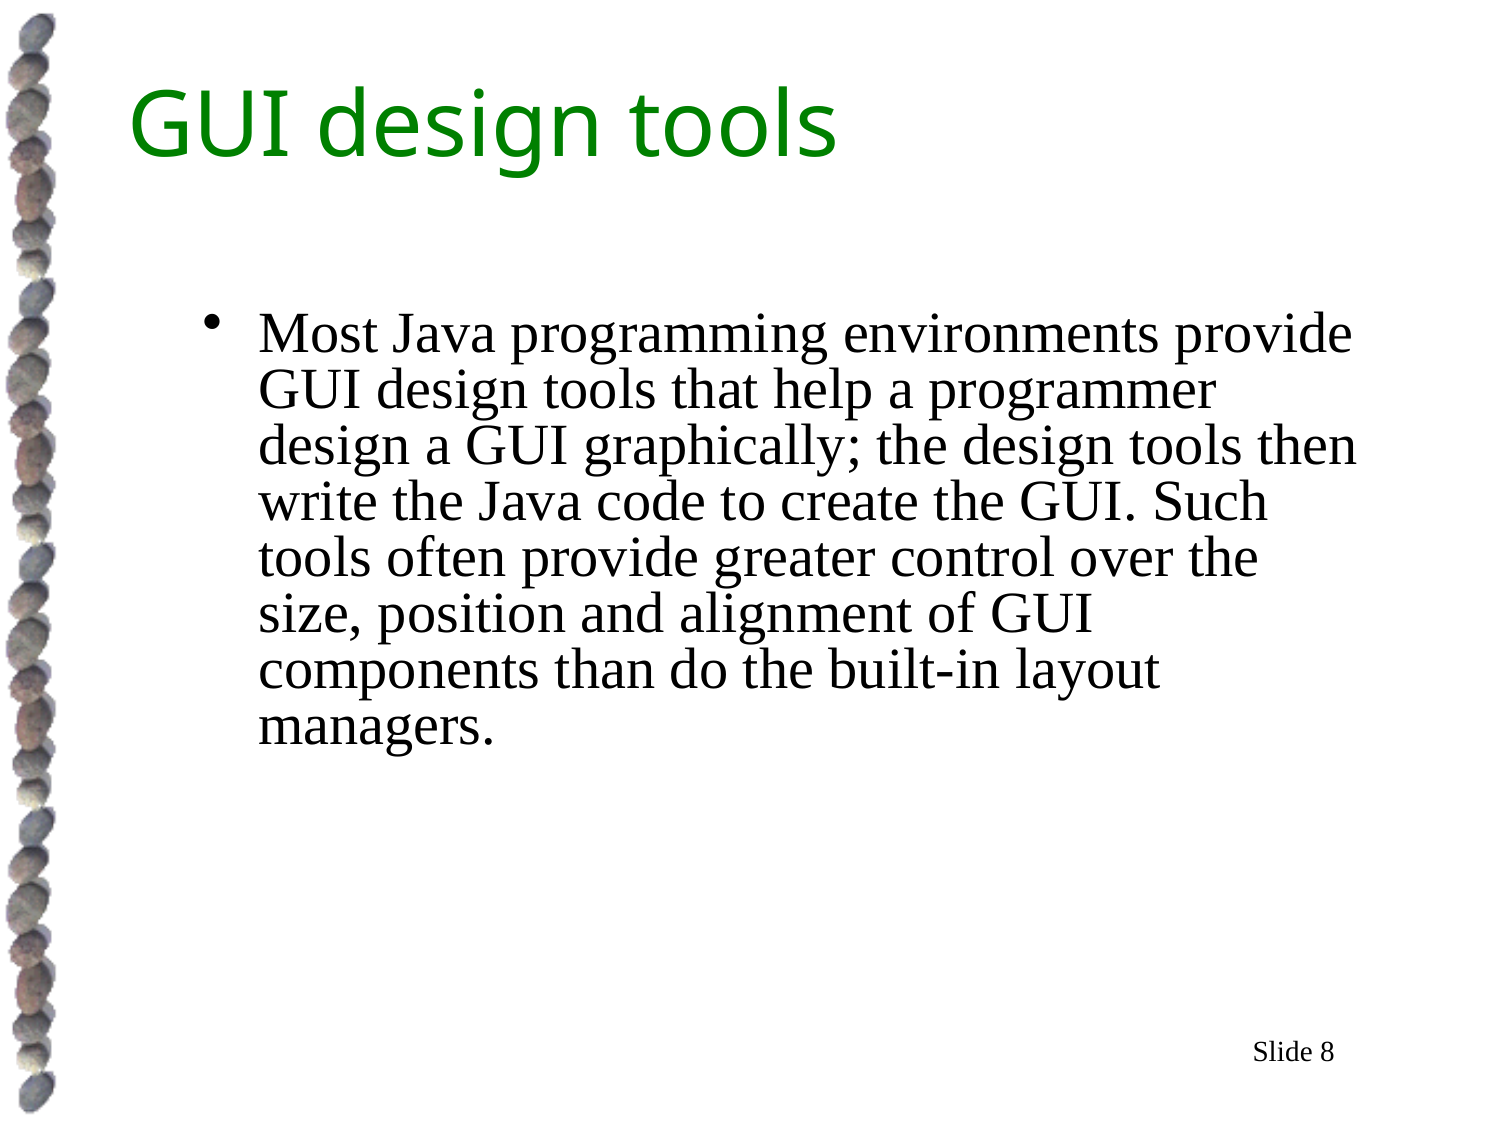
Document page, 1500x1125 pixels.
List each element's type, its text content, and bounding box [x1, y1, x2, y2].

slide_number Slide 8 [1037, 1024, 1351, 1101]
picture [0, 0, 65, 1125]
list Most Java programming environments provide GUI design tools that help a programmer design a GUI graphically; the design tools then write the Java code to create the GUI. Such tools often provide greater control over the size, position and alignment of GUI components than do the built-in layout managers. [187, 299, 1375, 800]
title GUI design tools [112, 74, 1388, 165]
